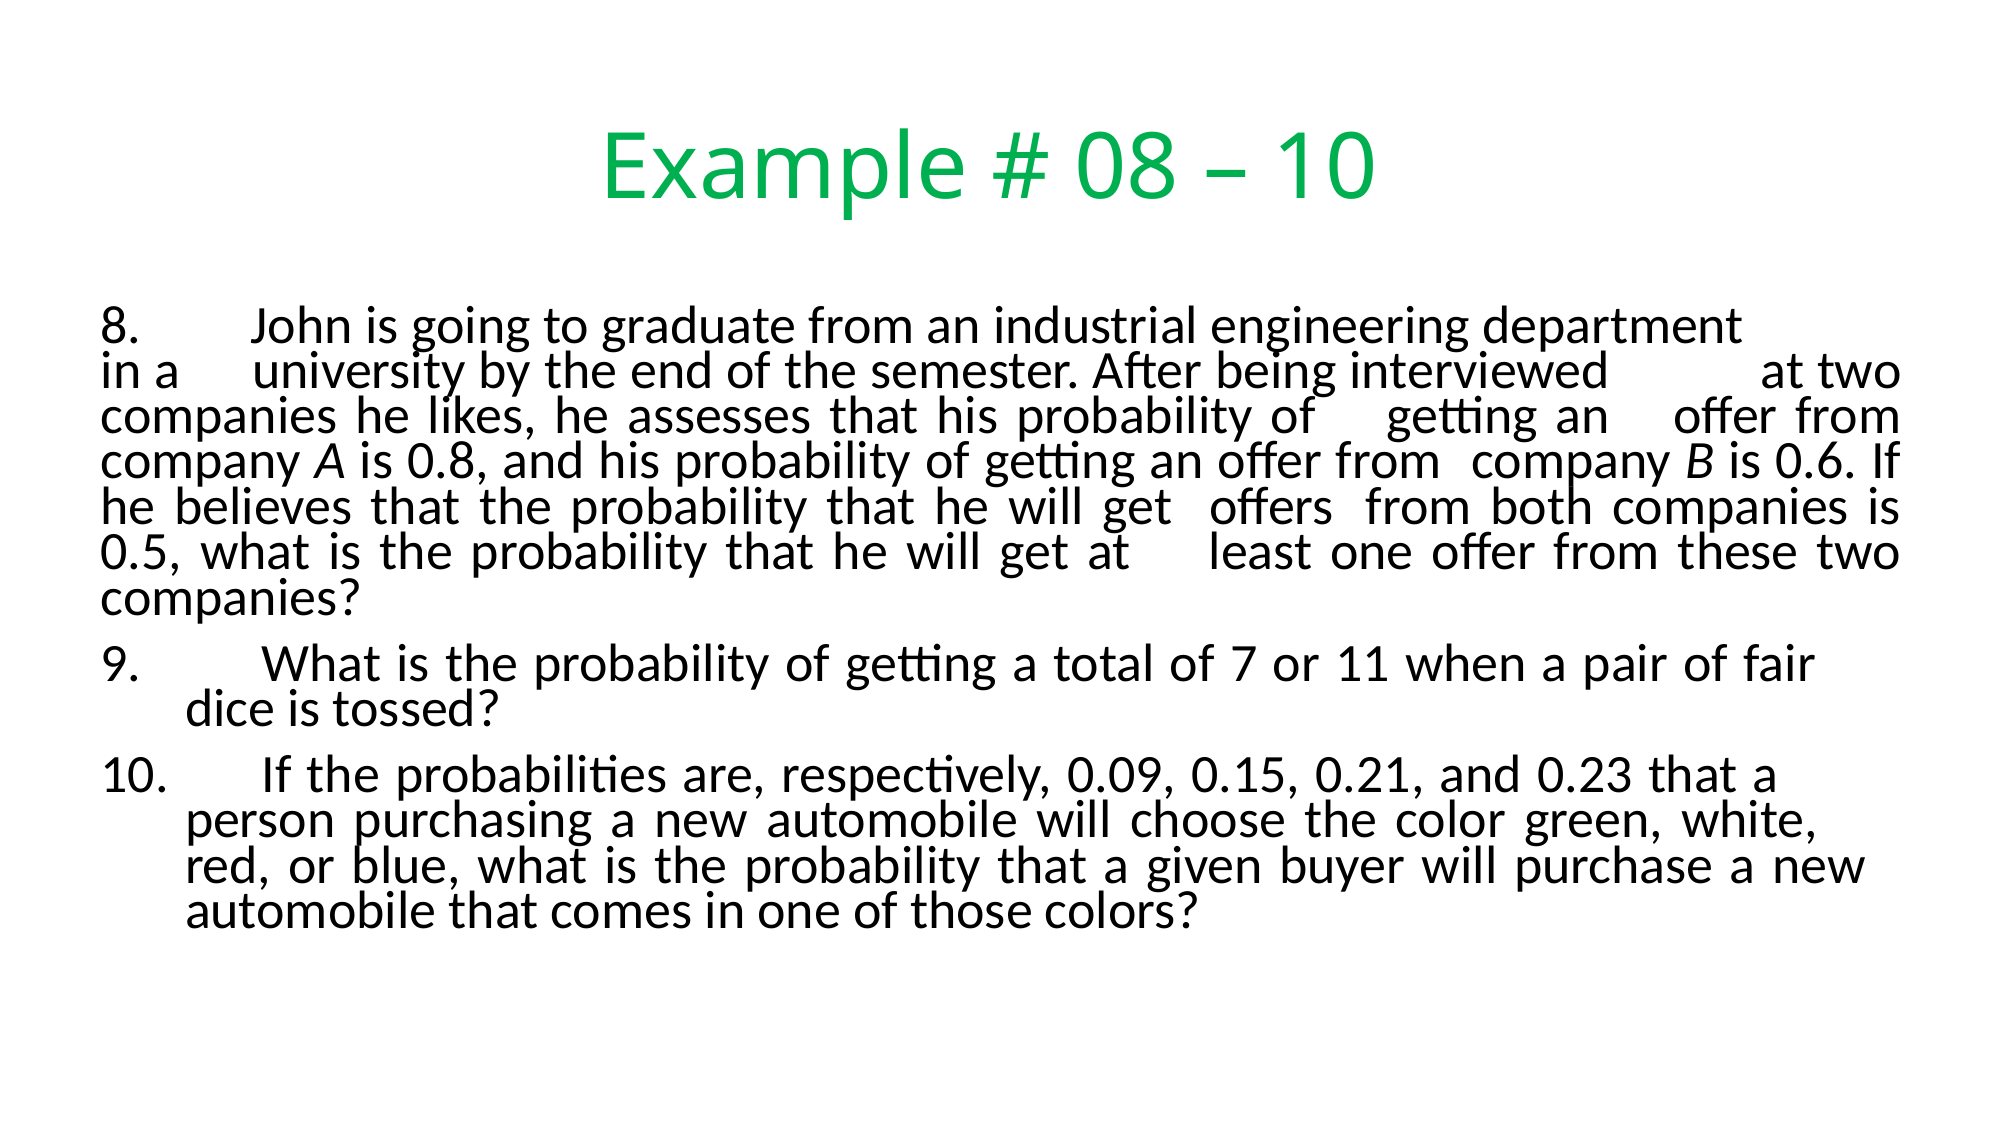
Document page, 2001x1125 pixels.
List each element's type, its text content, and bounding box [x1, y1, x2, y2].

title Example # 08 – 10 [85, 59, 1917, 278]
list 8. John is going to graduate from an industrial engineering department in a university by the end of the semester. After being interviewed at two companies he likes, he assesses that his probability of getting an offer from company A is 0.8, and his probability of getting an offer from company B is 0.6. If he believes that the probability that he will get offers from both companies is 0.5, what is the probability that he will get at least one offer from these two companies? What is the probability of getting a total of 7 or 11 when a pair of fair dice is tossed? If the probabilities are, respectively, 0.09, 0.15, 0.21, and 0.23 that a person purchasing a new automobile will choose the color green, white, red, or blue, what is the probability that a given buyer will purchase a new automobile that comes in one of those colors? [85, 299, 1917, 1014]
